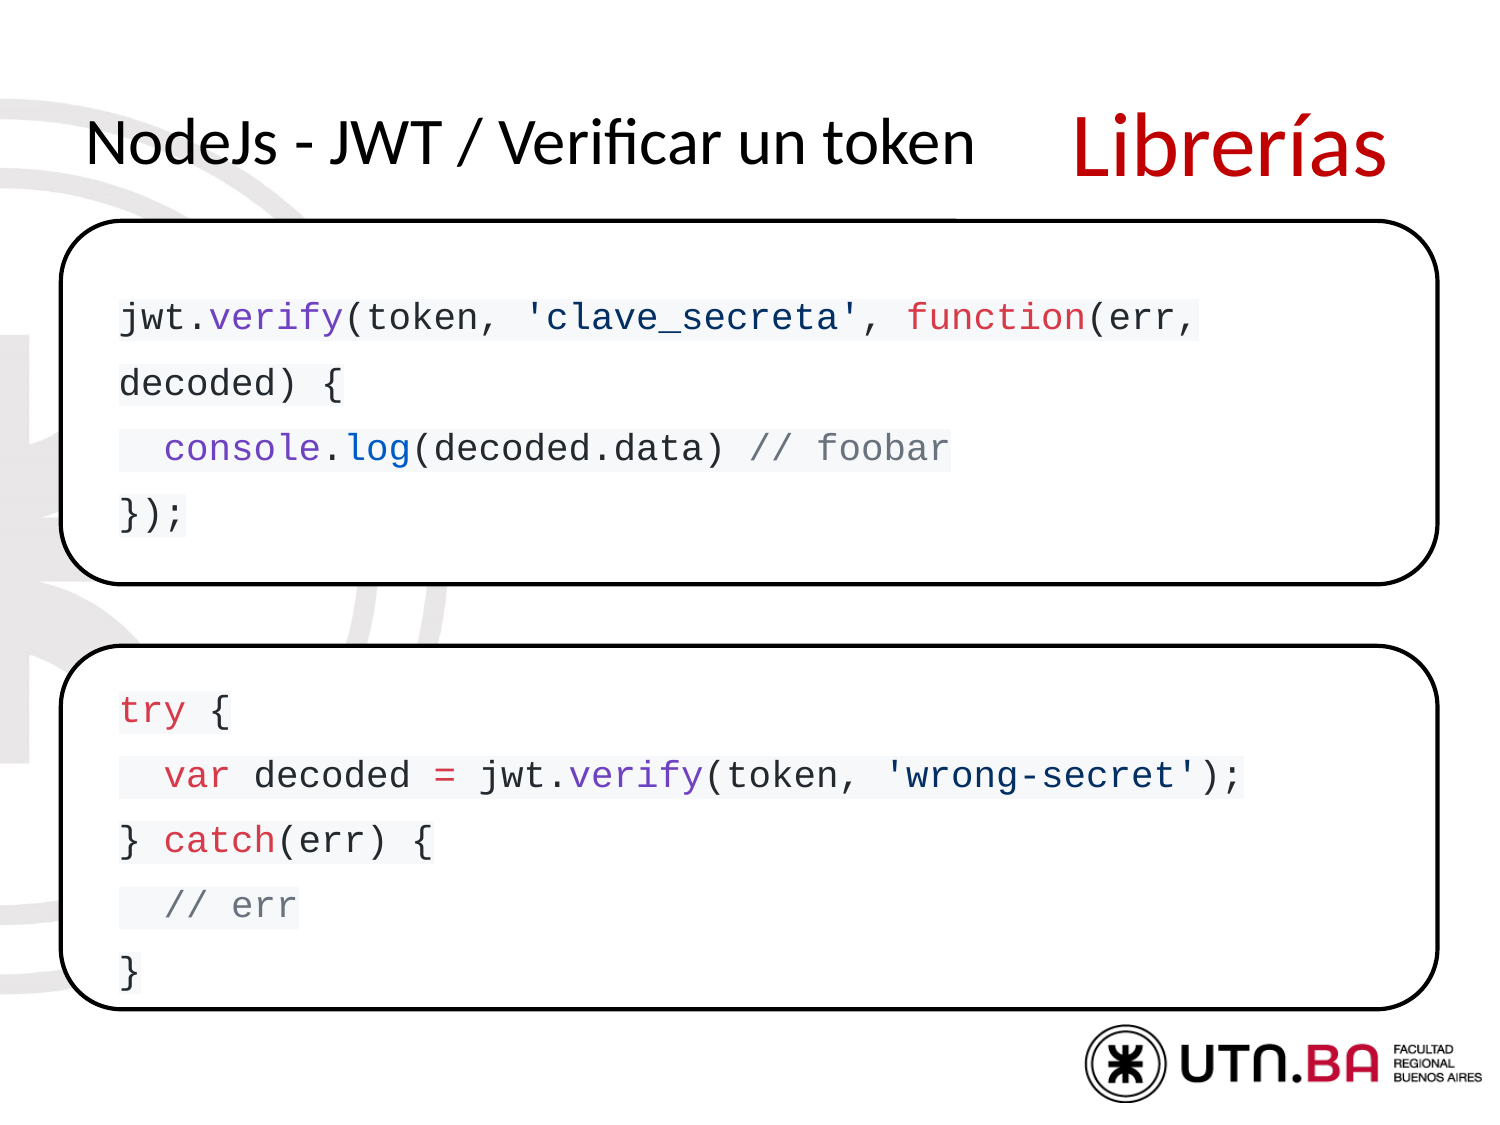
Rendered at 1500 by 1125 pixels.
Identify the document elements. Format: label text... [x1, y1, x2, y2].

text_box try { var decoded = jwt.verify(token, 'wrong-secret'); } catch(err) { // err } [1248, 645, 1438, 1010]
picture [0, 0, 1483, 1125]
text_box jwt.verify(token, 'clave_secreta', function(err, decoded) { console.log(decoded.data) // foobar }); [1248, 220, 1438, 585]
text_box Librerías [1248, 77, 1426, 203]
